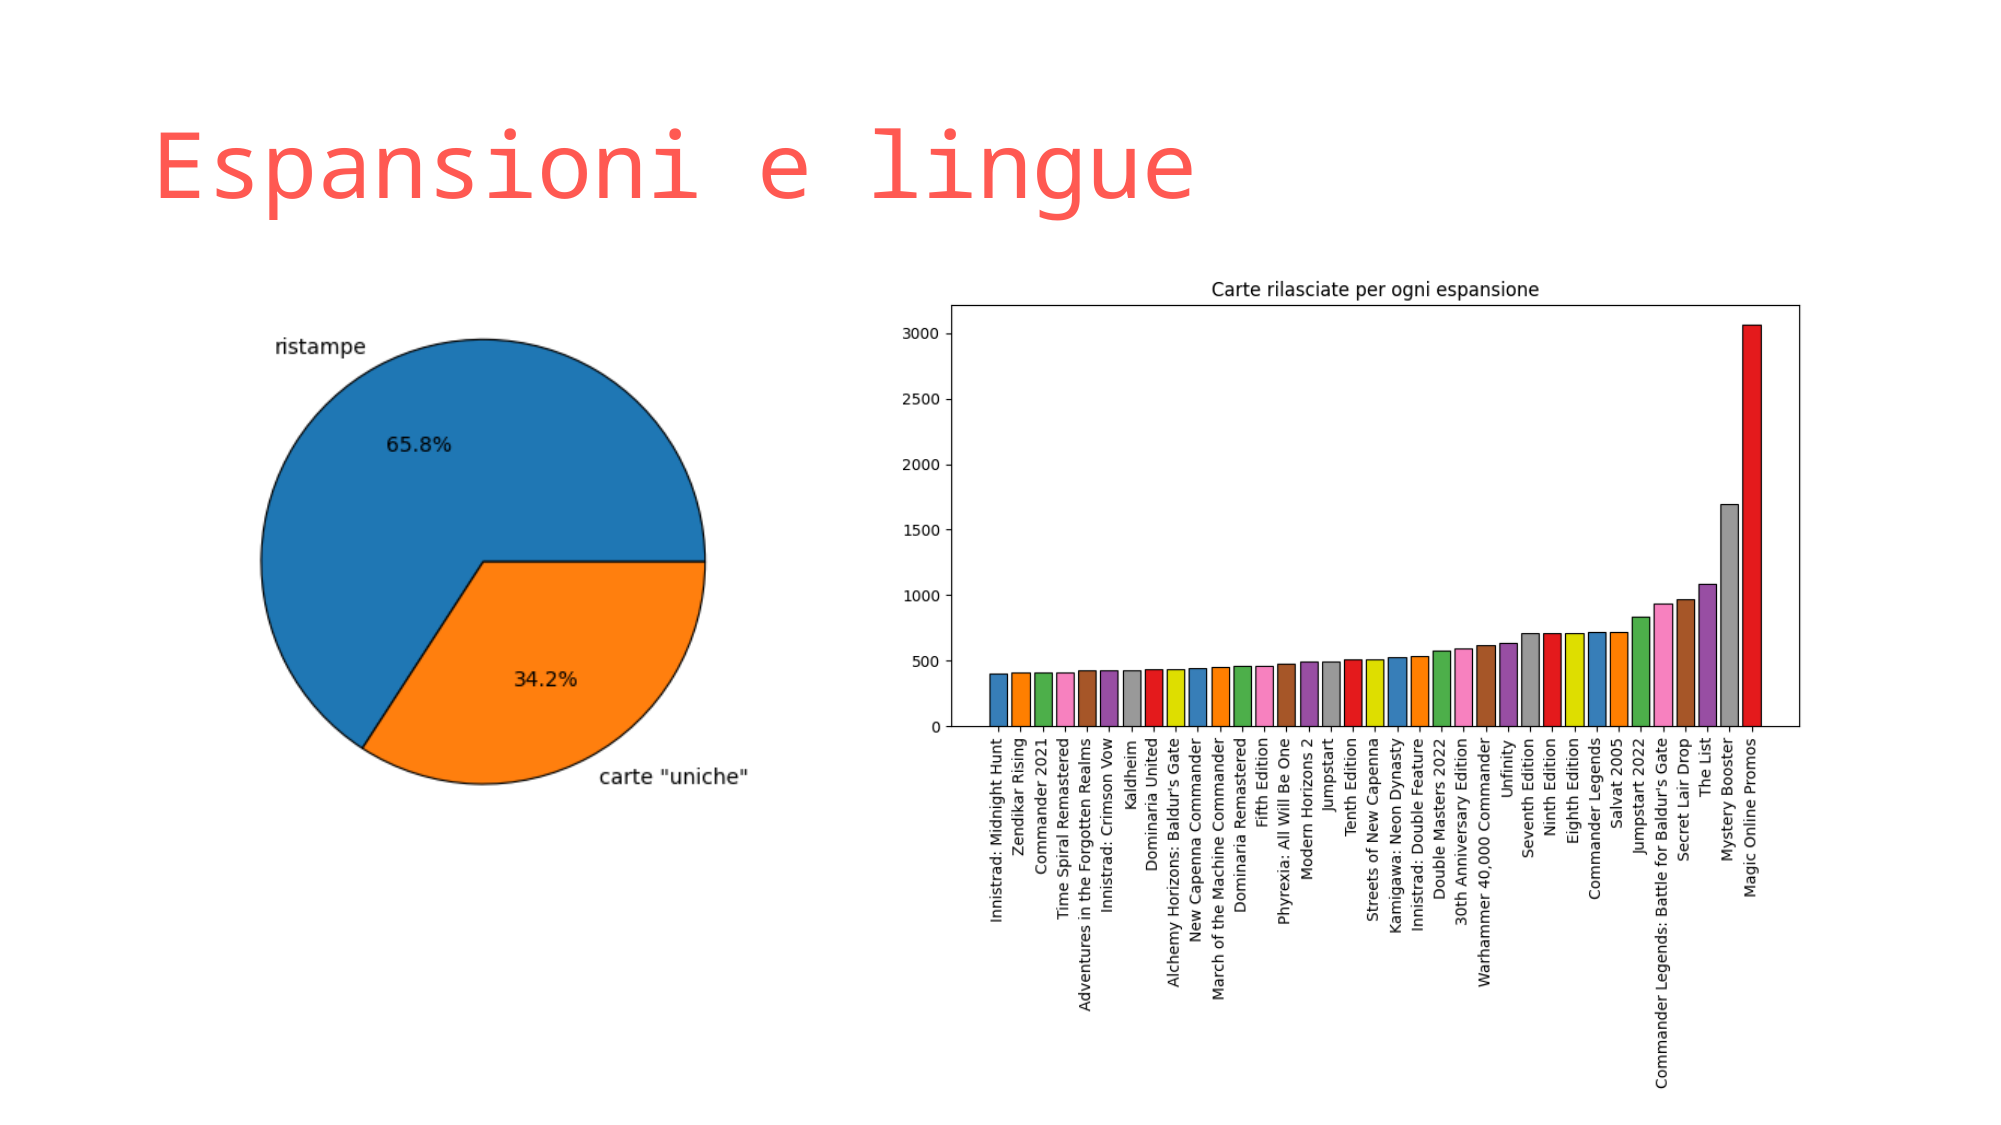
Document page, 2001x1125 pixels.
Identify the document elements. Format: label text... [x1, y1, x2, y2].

title Espansioni e lingue [137, 59, 1863, 278]
picture [191, 270, 775, 855]
picture [890, 270, 1809, 1099]
